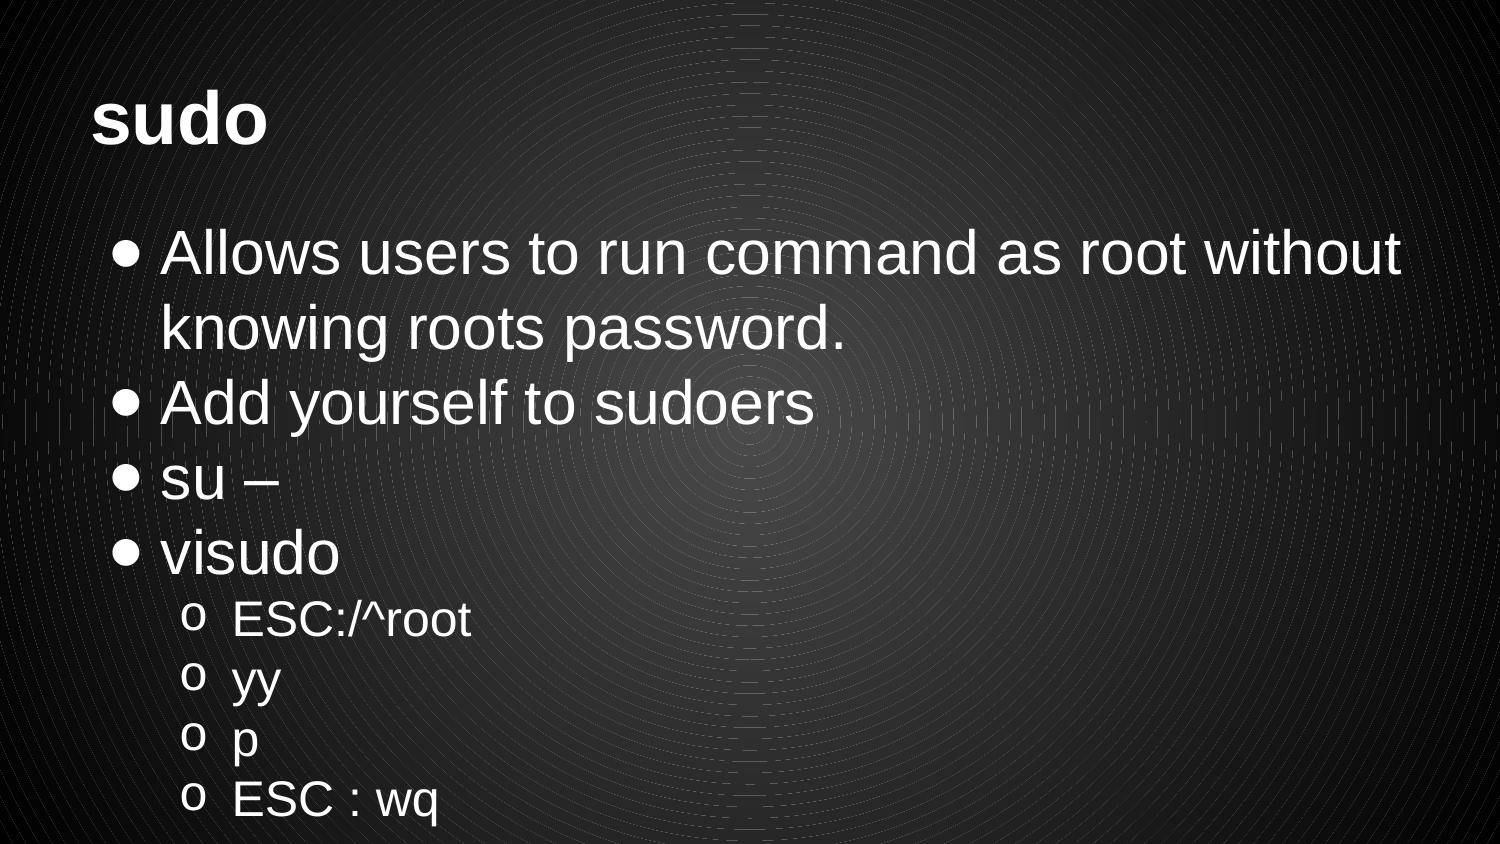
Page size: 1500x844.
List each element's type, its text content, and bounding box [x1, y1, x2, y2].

title sudo [75, 33, 1425, 175]
list Allows users to run command as root without knowing roots password. Add yourself to sudoers su – visudo ESC:/^root yy p ESC : wq [75, 196, 1425, 808]
